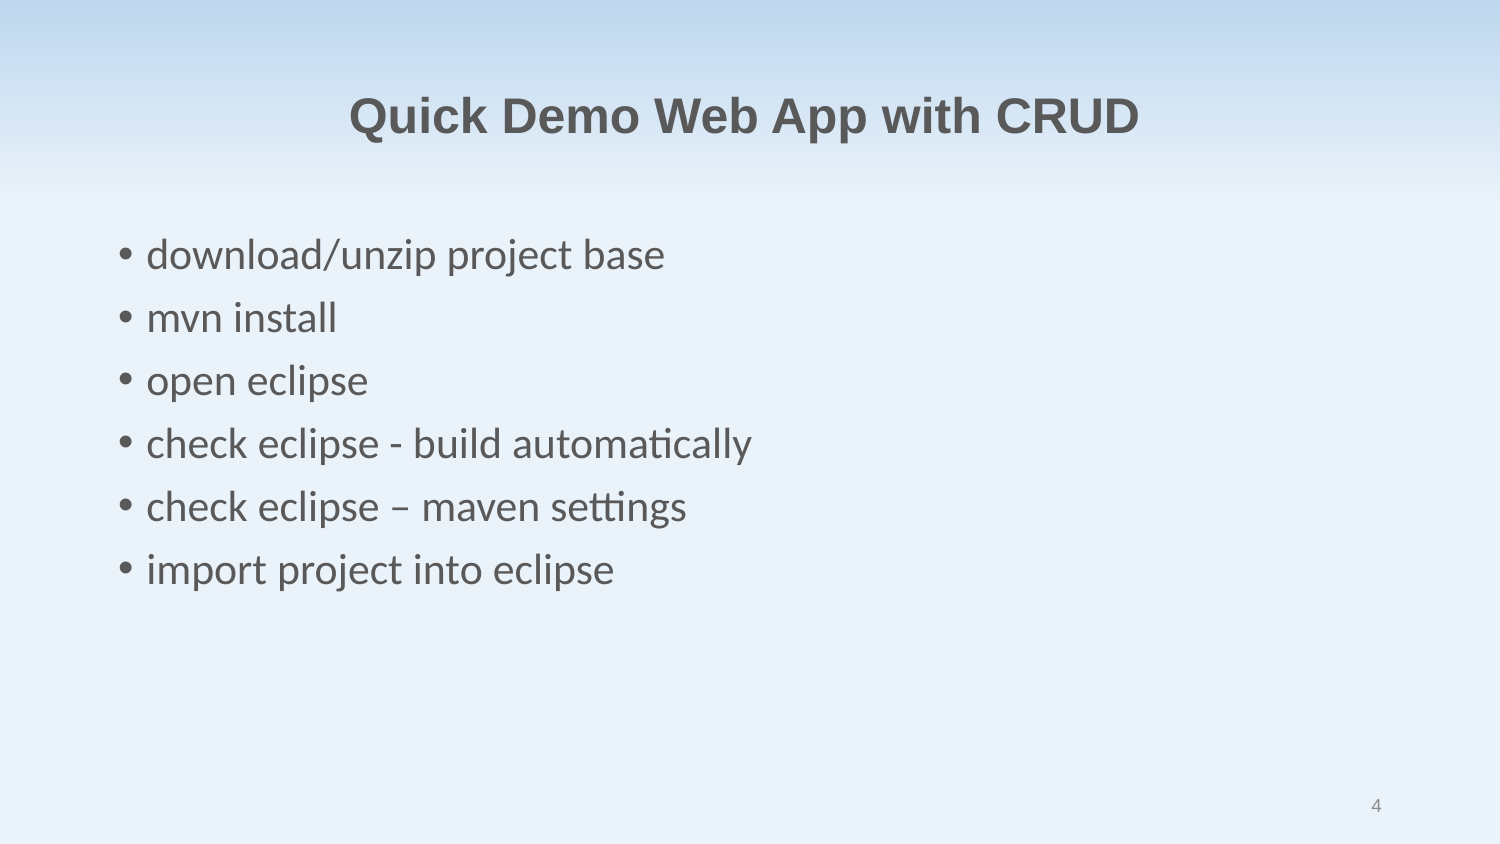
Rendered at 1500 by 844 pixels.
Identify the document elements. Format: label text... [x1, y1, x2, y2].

slide_number 4 [1059, 782, 1397, 827]
list download/unzip project base mvn install open eclipse check eclipse - build automatically check eclipse – maven settings import project into eclipse [103, 224, 1397, 760]
text_box Quick Demo Web App with CRUD [38, 68, 1451, 166]
